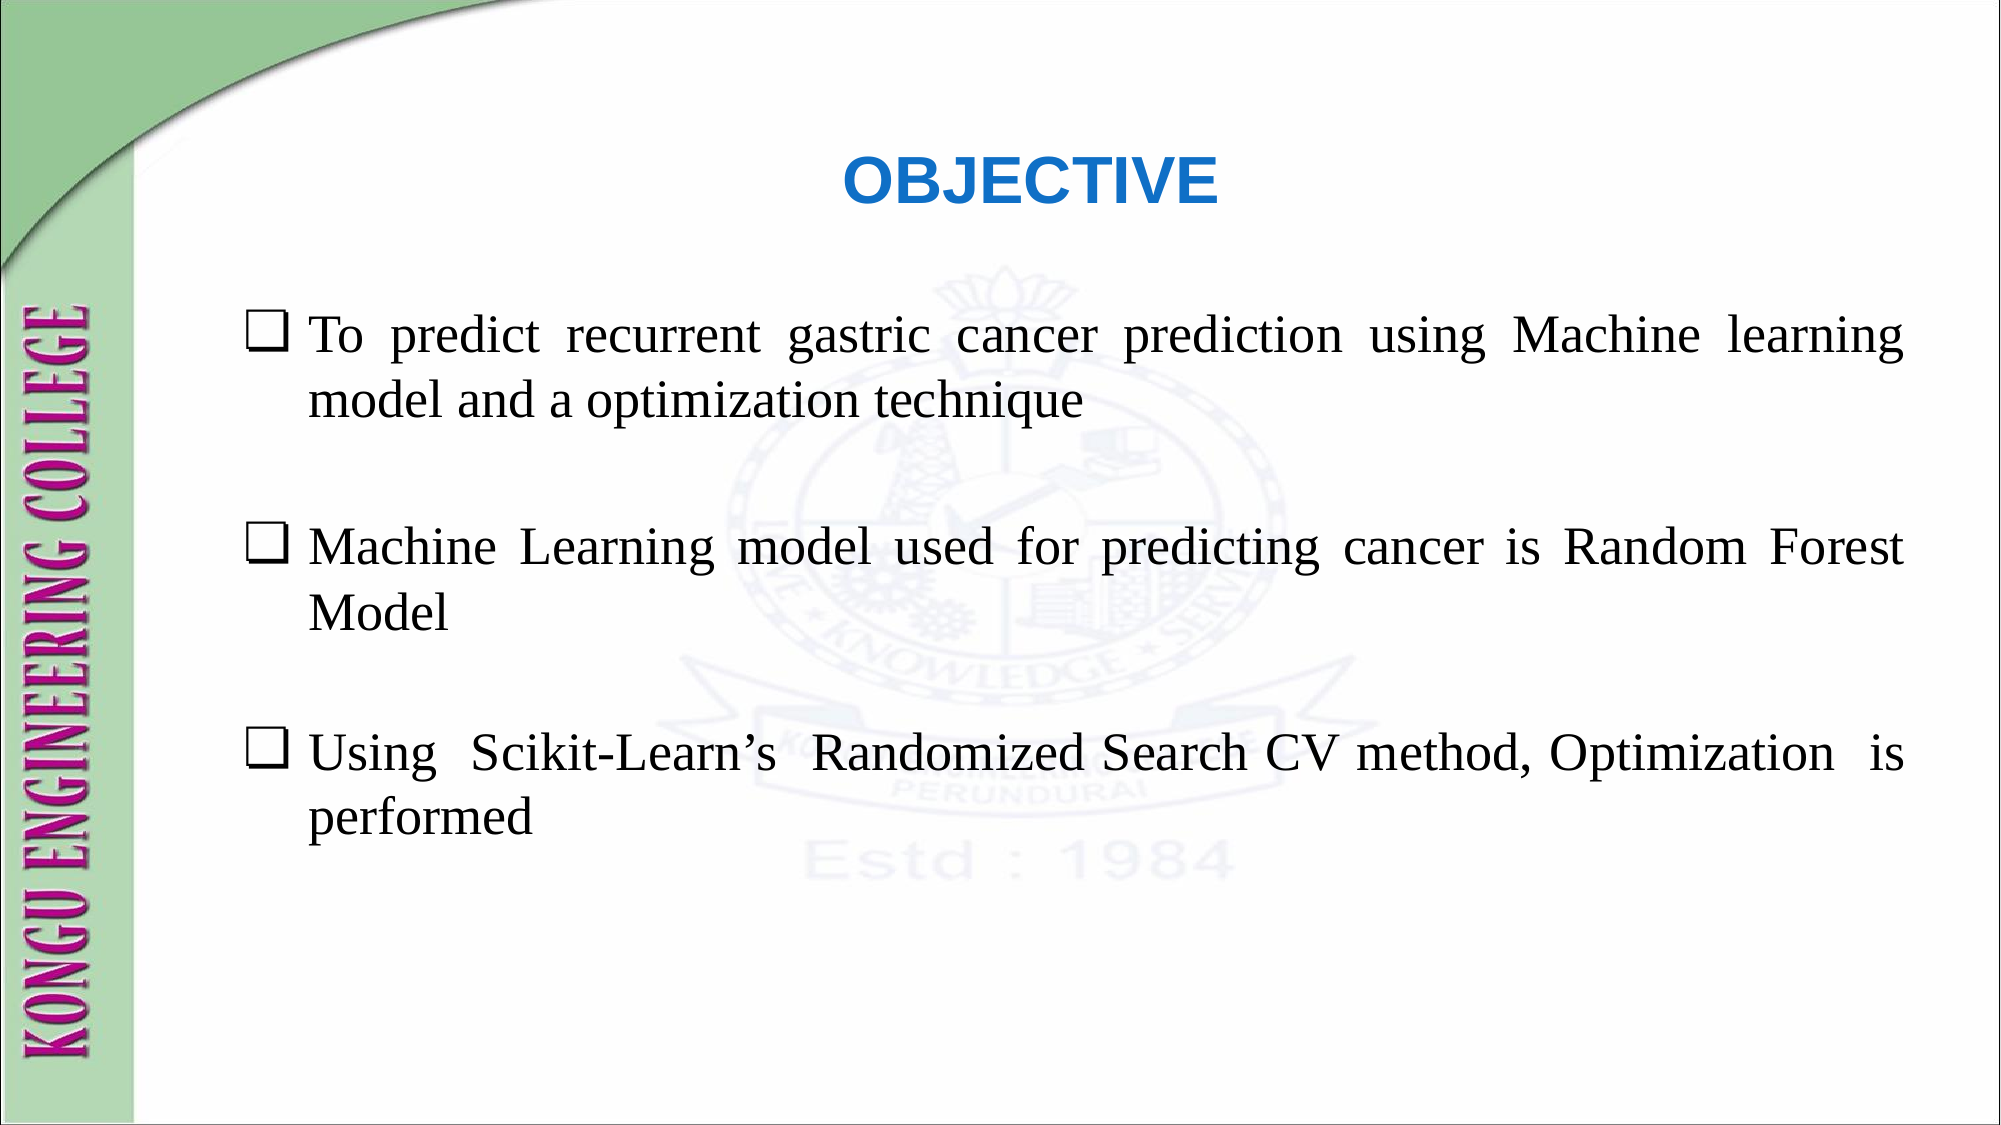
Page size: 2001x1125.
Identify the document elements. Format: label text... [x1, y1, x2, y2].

list To predict recurrent gastric cancer prediction using Machine learning model and a optimization technique Machine Learning model used for predicting cancer is Random Forest Model Using Scikit-Learn’s Randomized Search CV method, Optimization is performed [218, 291, 1923, 1012]
title OBJECTIVE [842, 104, 1235, 218]
picture [0, 0, 2001, 1125]
